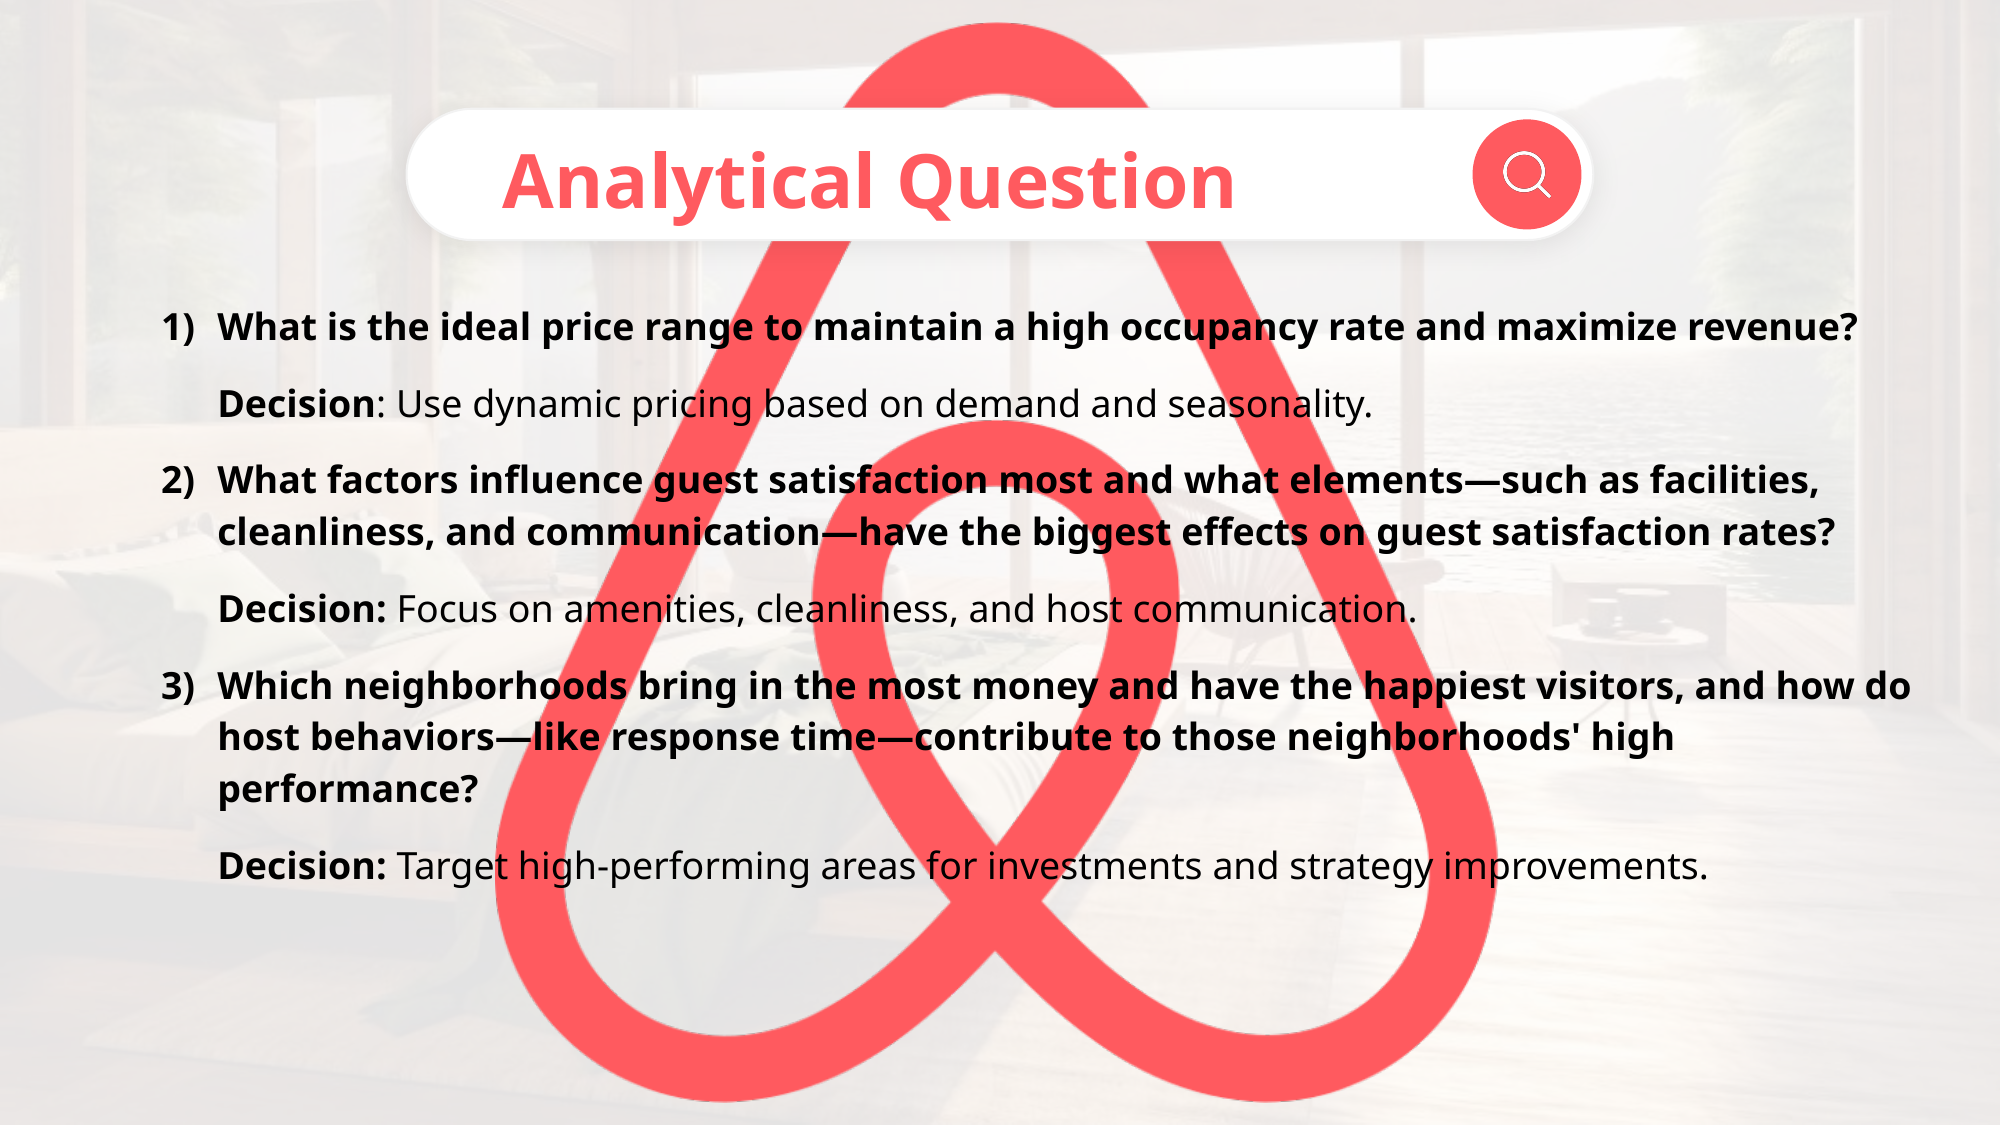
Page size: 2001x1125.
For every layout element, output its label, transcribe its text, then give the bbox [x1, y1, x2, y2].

picture [495, 22, 1505, 107]
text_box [406, 108, 1594, 241]
picture [495, 1072, 1505, 1103]
picture [495, 242, 1505, 281]
text_box What is the ideal price range to maintain a high occupancy rate and maximize revenue? Decision: Use dynamic pricing based on demand and seasonality. What factors influence guest satisfaction most and what elements—such as facilities, cleanliness, and communication—have the biggest effects on guest satisfaction rates? Decision: Focus on amenities, cleanliness, and host communication. Which neighborhoods bring in the most money and have the happiest visitors, and how do host behaviors—like response time—contribute to those neighborhoods' high performance? Decision: Target high-performing areas for investments and strategy improvements. [127, 281, 1931, 1072]
